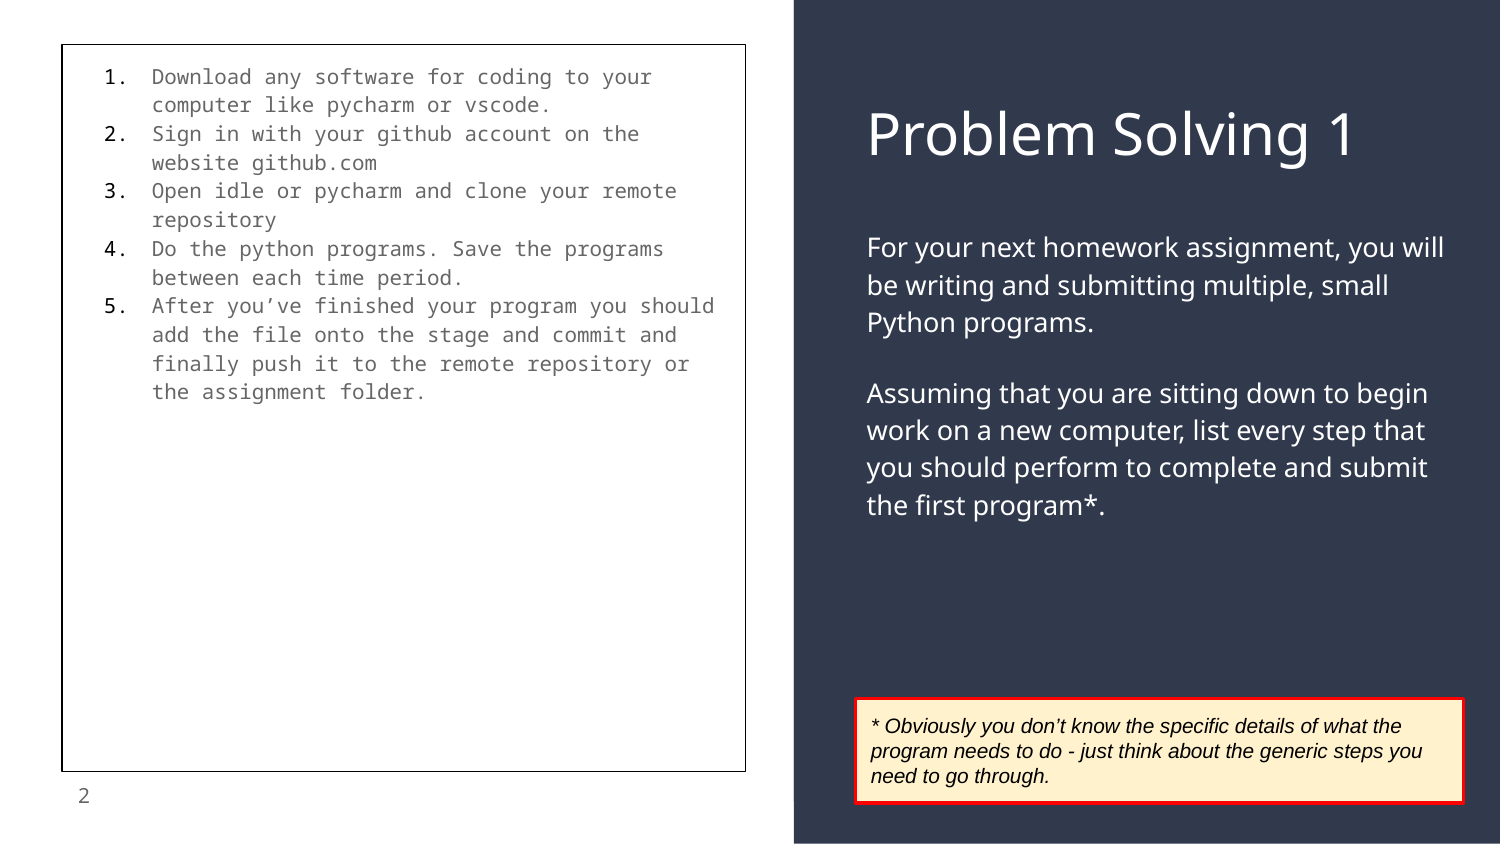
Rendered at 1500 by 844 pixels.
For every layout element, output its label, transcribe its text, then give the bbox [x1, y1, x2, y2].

slide_number 2 [14, 764, 105, 830]
list For your next homework assignment, you will be writing and submitting multiple, small Python programs. Assuming that you are sitting down to begin work on a new computer, list every step that you should perform to complete and submit the first program*. [851, 211, 1460, 535]
list * Obviously you don’t know the specific details of what the program needs to do - just think about the generic steps you need to go through. [854, 697, 1465, 805]
list Download any software for coding to your computer like pycharm or vscode. Sign in with your github account on the website github.com Open idle or pycharm and clone your remote repository Do the python programs. Save the programs between each time period. After you’ve finished your program you should add the file onto the stage and commit and finally push it to the remote repository or the assignment folder. [61, 44, 746, 772]
title Problem Solving 1 [851, 82, 1460, 187]
